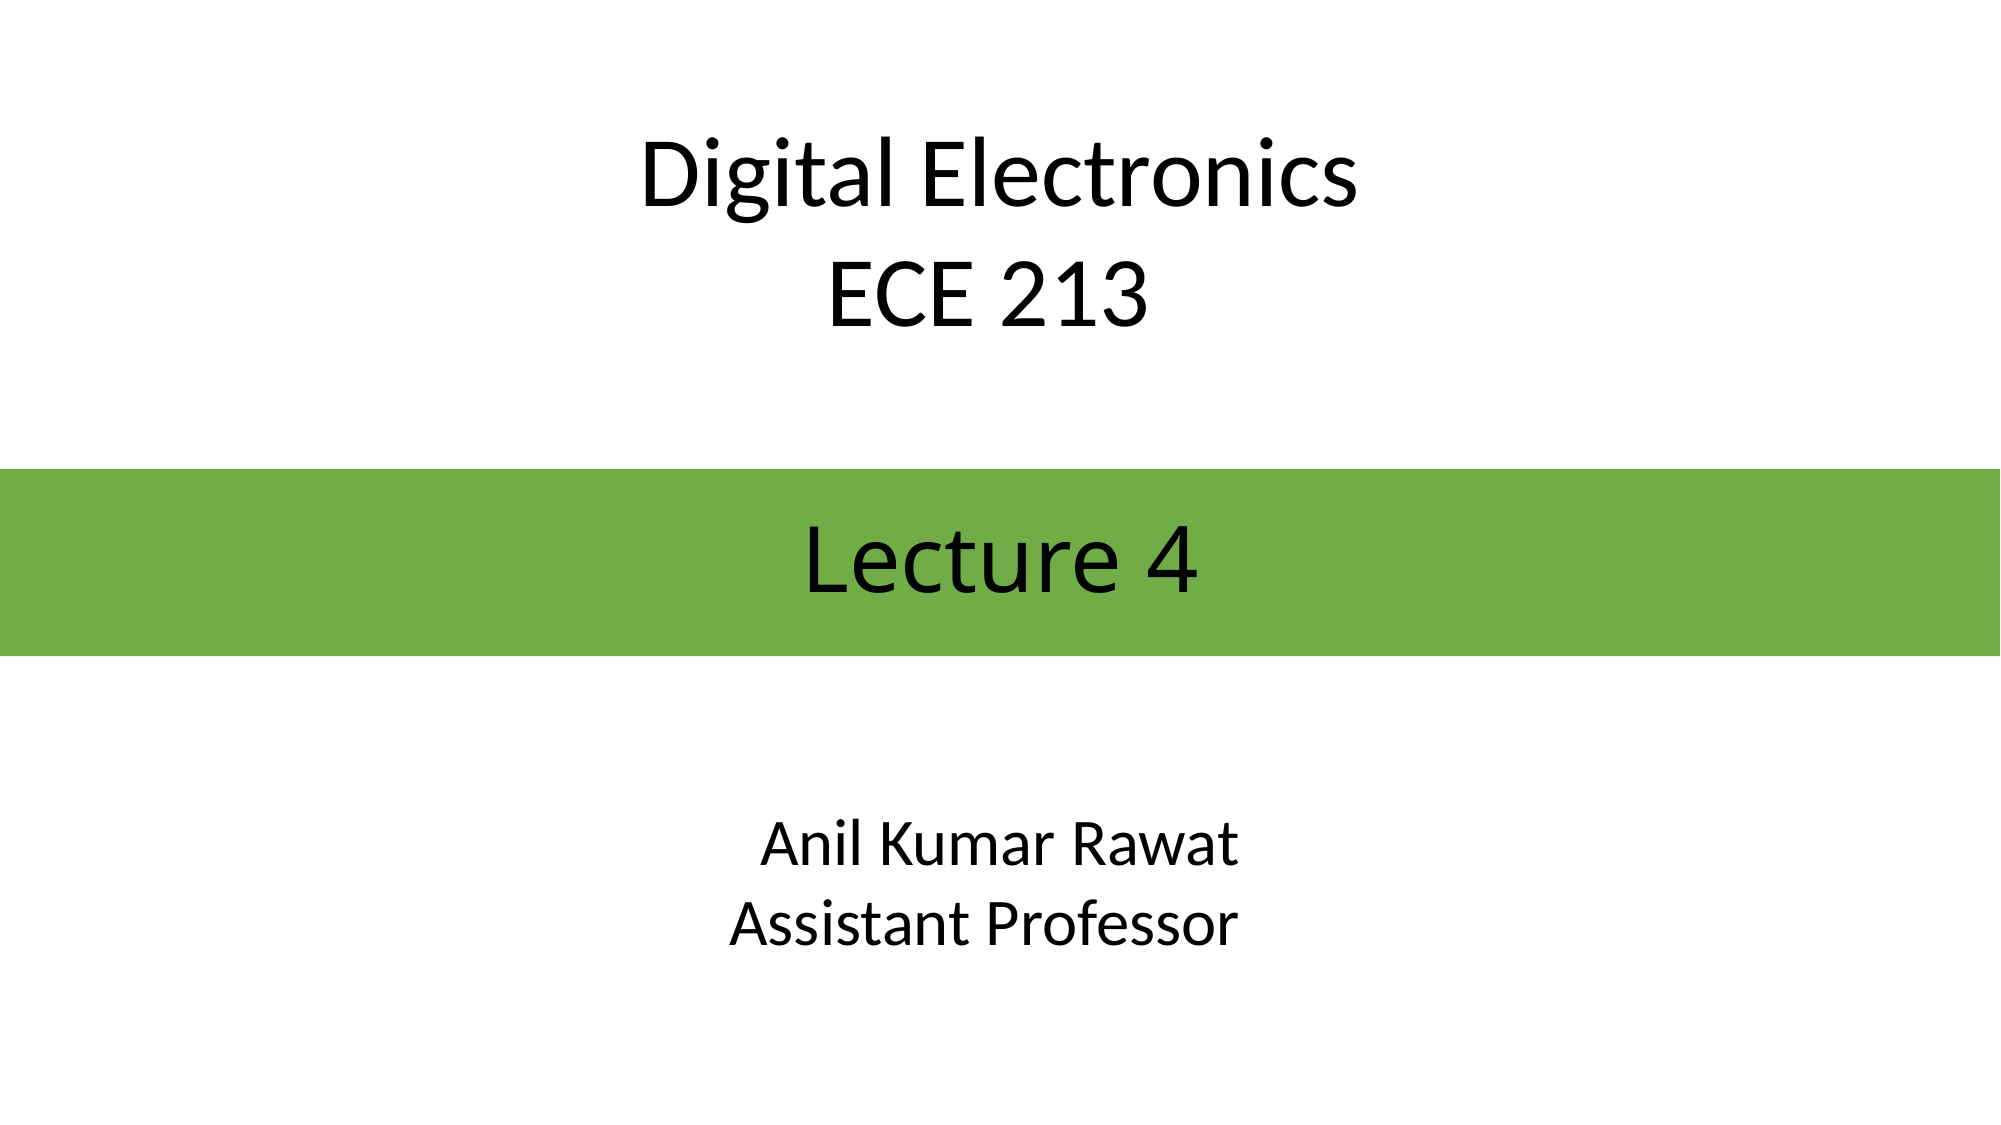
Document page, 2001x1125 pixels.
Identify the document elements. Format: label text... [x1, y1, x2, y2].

text_box Digital Electronics ECE 213 [386, 99, 1614, 354]
text_box Anil Kumar Rawat Assistant Professor [504, 791, 1495, 1012]
title Lecture 4 [0, 468, 2000, 657]
